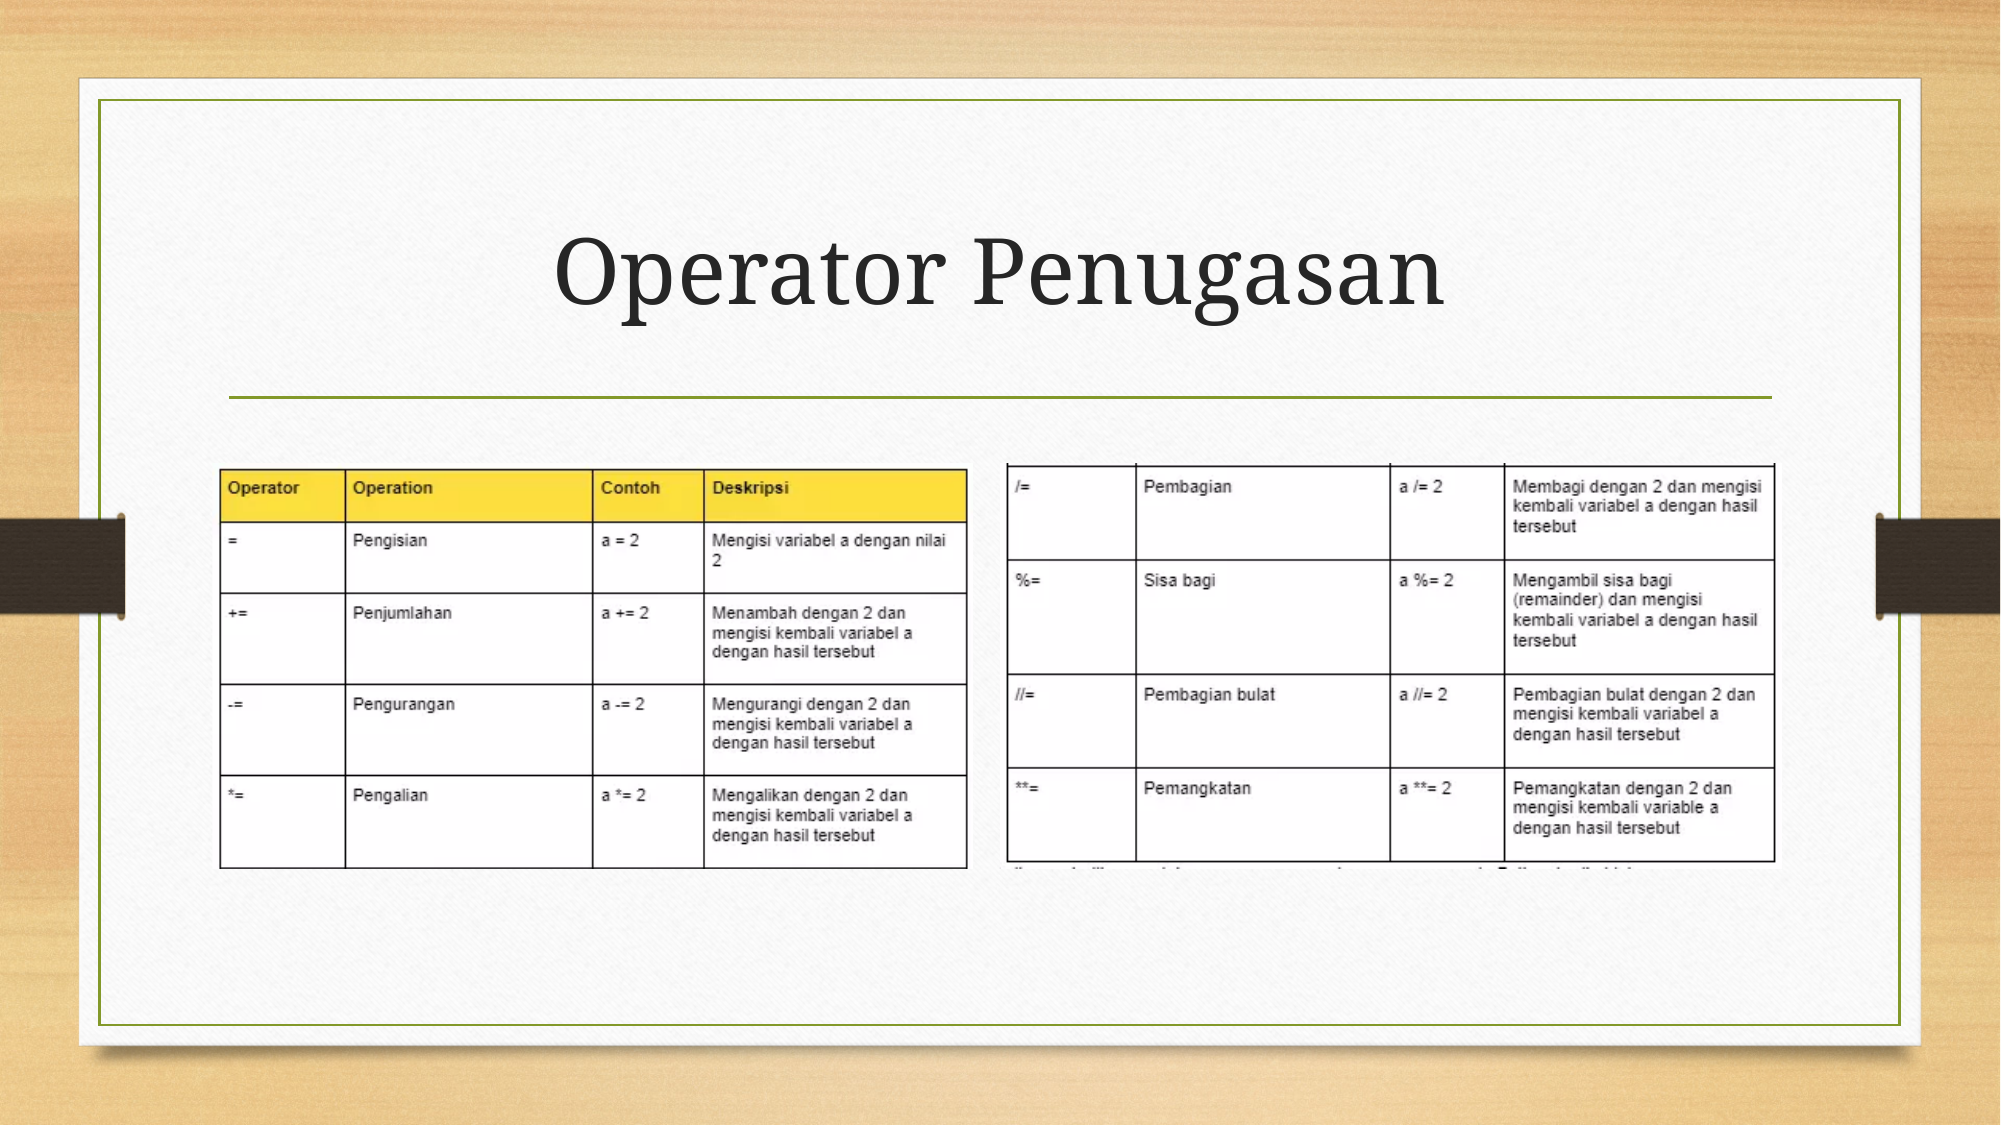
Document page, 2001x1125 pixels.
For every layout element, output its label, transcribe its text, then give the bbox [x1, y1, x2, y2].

picture [0, 0, 2001, 1125]
title Operator Penugasan [212, 161, 1788, 375]
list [212, 463, 974, 869]
